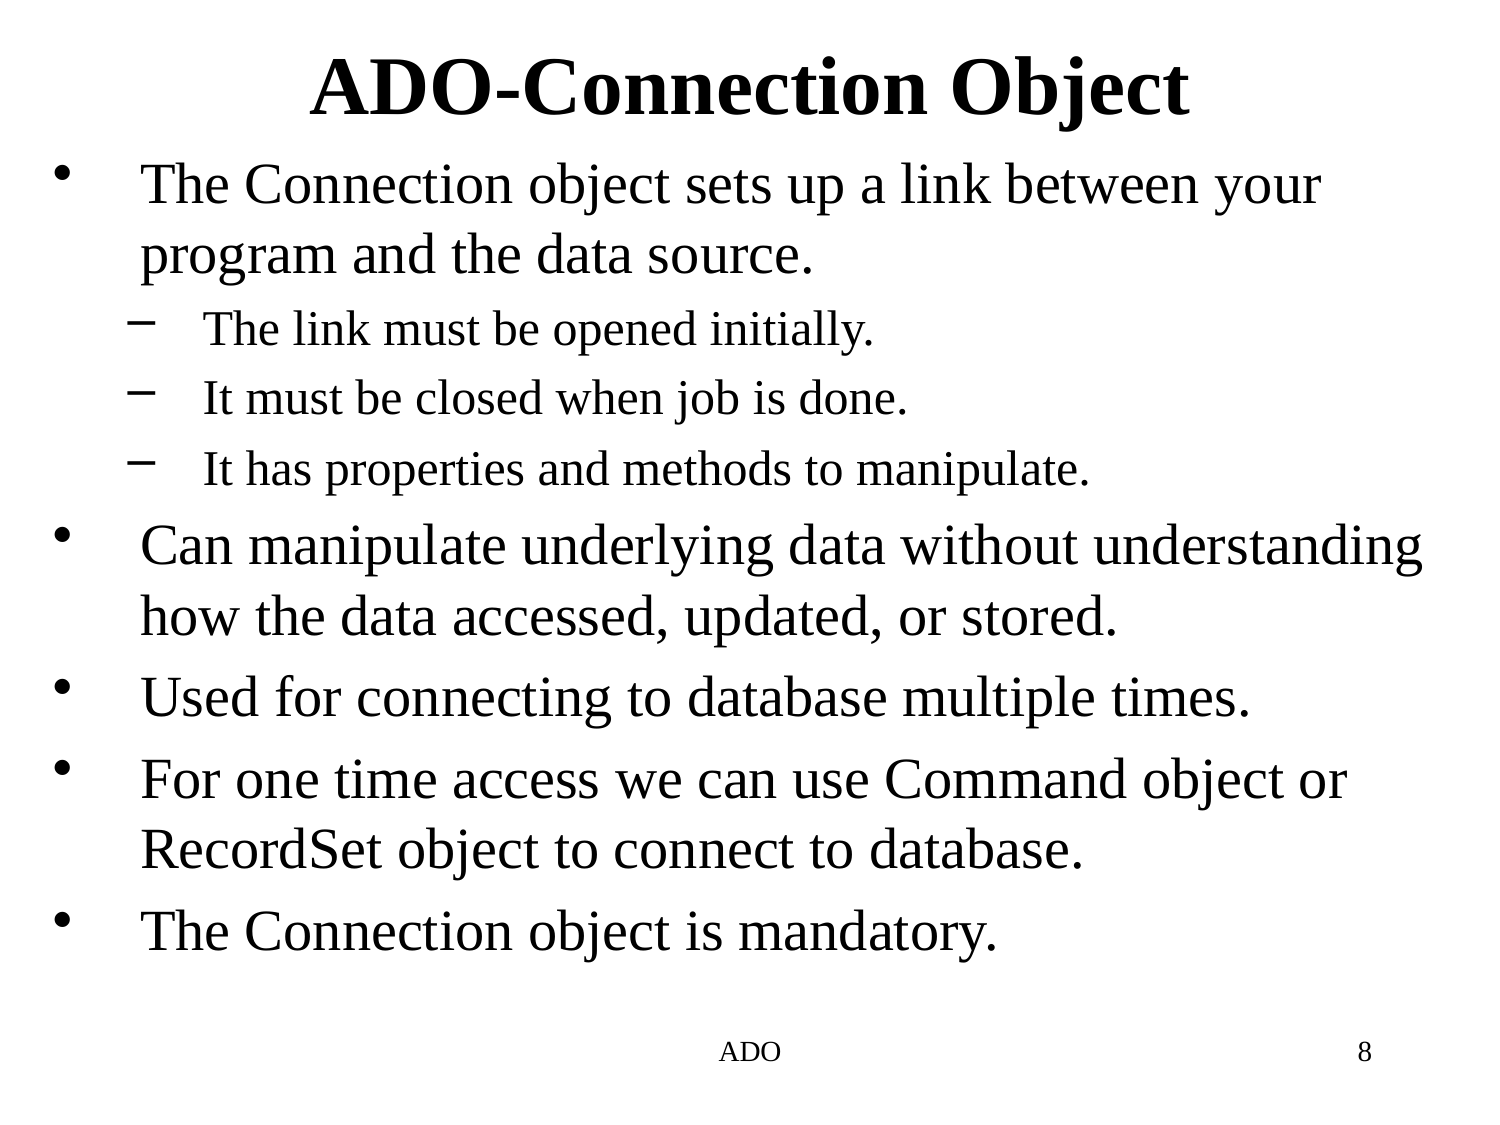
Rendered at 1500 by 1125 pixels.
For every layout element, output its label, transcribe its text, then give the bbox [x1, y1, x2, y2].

title ADO-Connection Object [112, 0, 1388, 137]
list The Connection object sets up a link between your program and the data source. The link must be opened initially. It must be closed when job is done. It has properties and methods to manipulate. Can manipulate underlying data without understanding how the data accessed, updated, or stored. Used for connecting to database multiple times. For one time access we can use Command object or RecordSet object to connect to database. The Connection object is mandatory. [37, 137, 1463, 1001]
footer ADO [512, 1024, 988, 1101]
slide_number 8 [1074, 1024, 1388, 1101]
